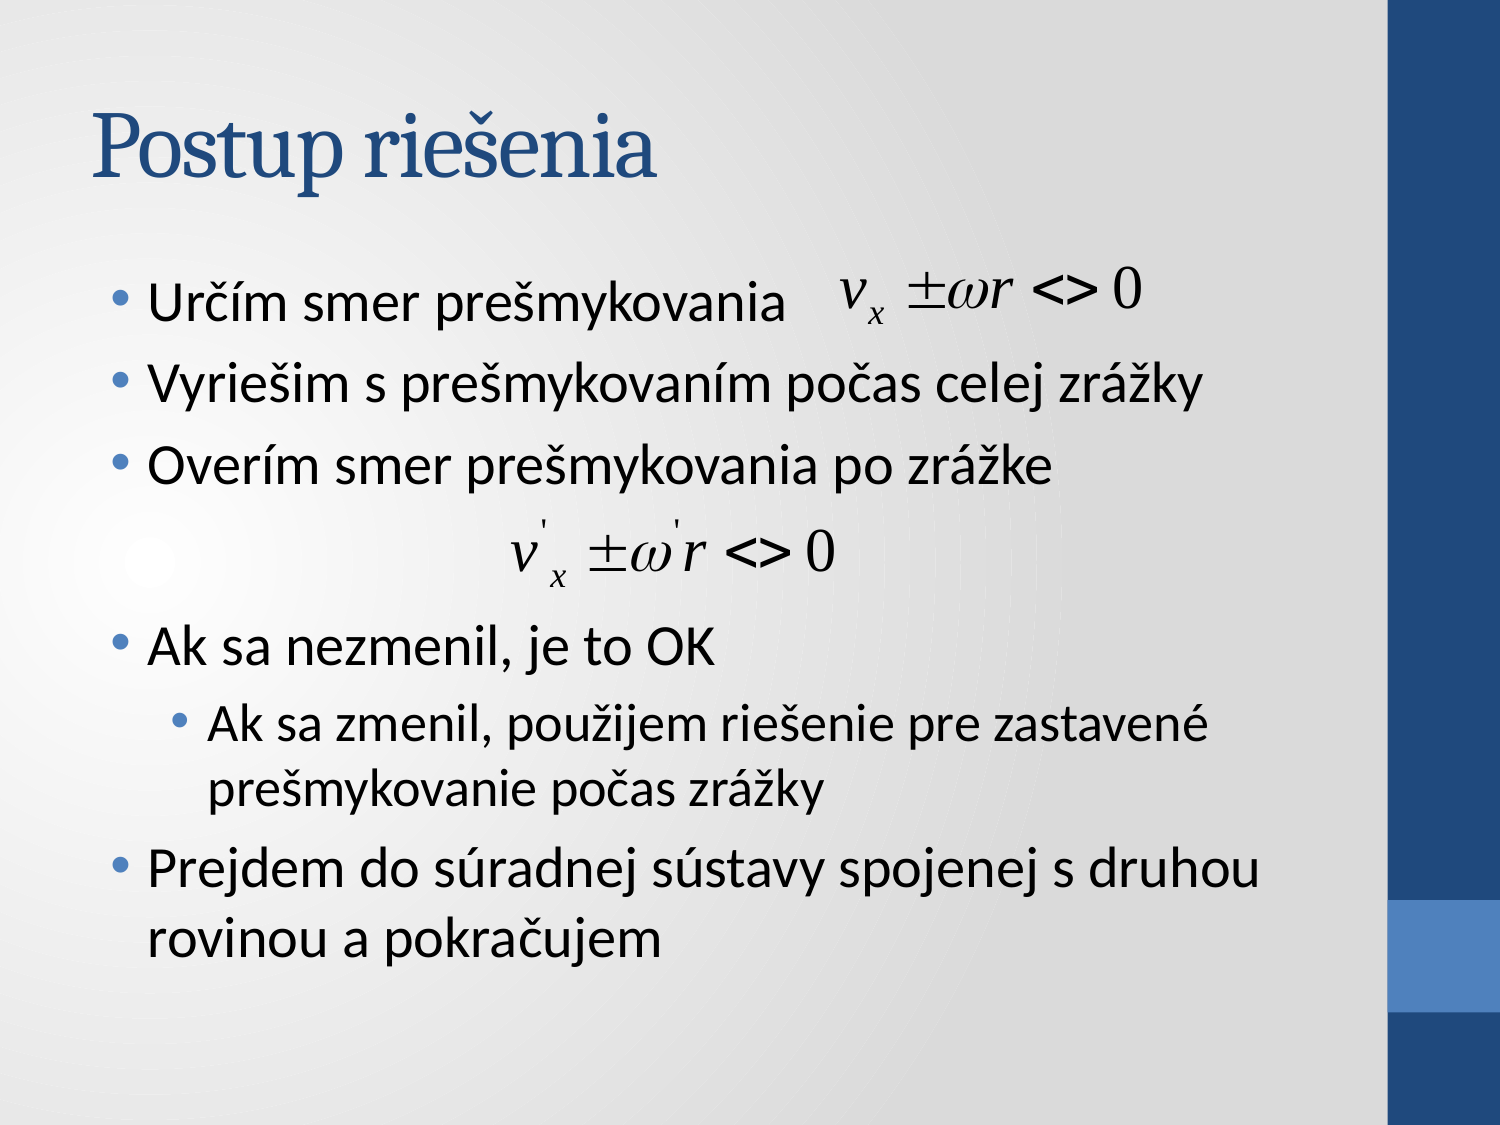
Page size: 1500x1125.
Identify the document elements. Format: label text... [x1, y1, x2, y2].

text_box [830, 245, 1155, 341]
title Postup riešenia [75, 45, 1325, 233]
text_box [501, 502, 846, 603]
list Určím smer prešmykovania Vyriešim s prešmykovaním počas celej zrážky Overím smer prešmykovania po zrážke Ak sa nezmenil, je to OK Ak sa zmenil, použijem riešenie pre zastavené prešmykovanie počas zrážky Prejdem do súradnej sústavy spojenej s druhou rovinou a pokračujem [76, 255, 1365, 998]
